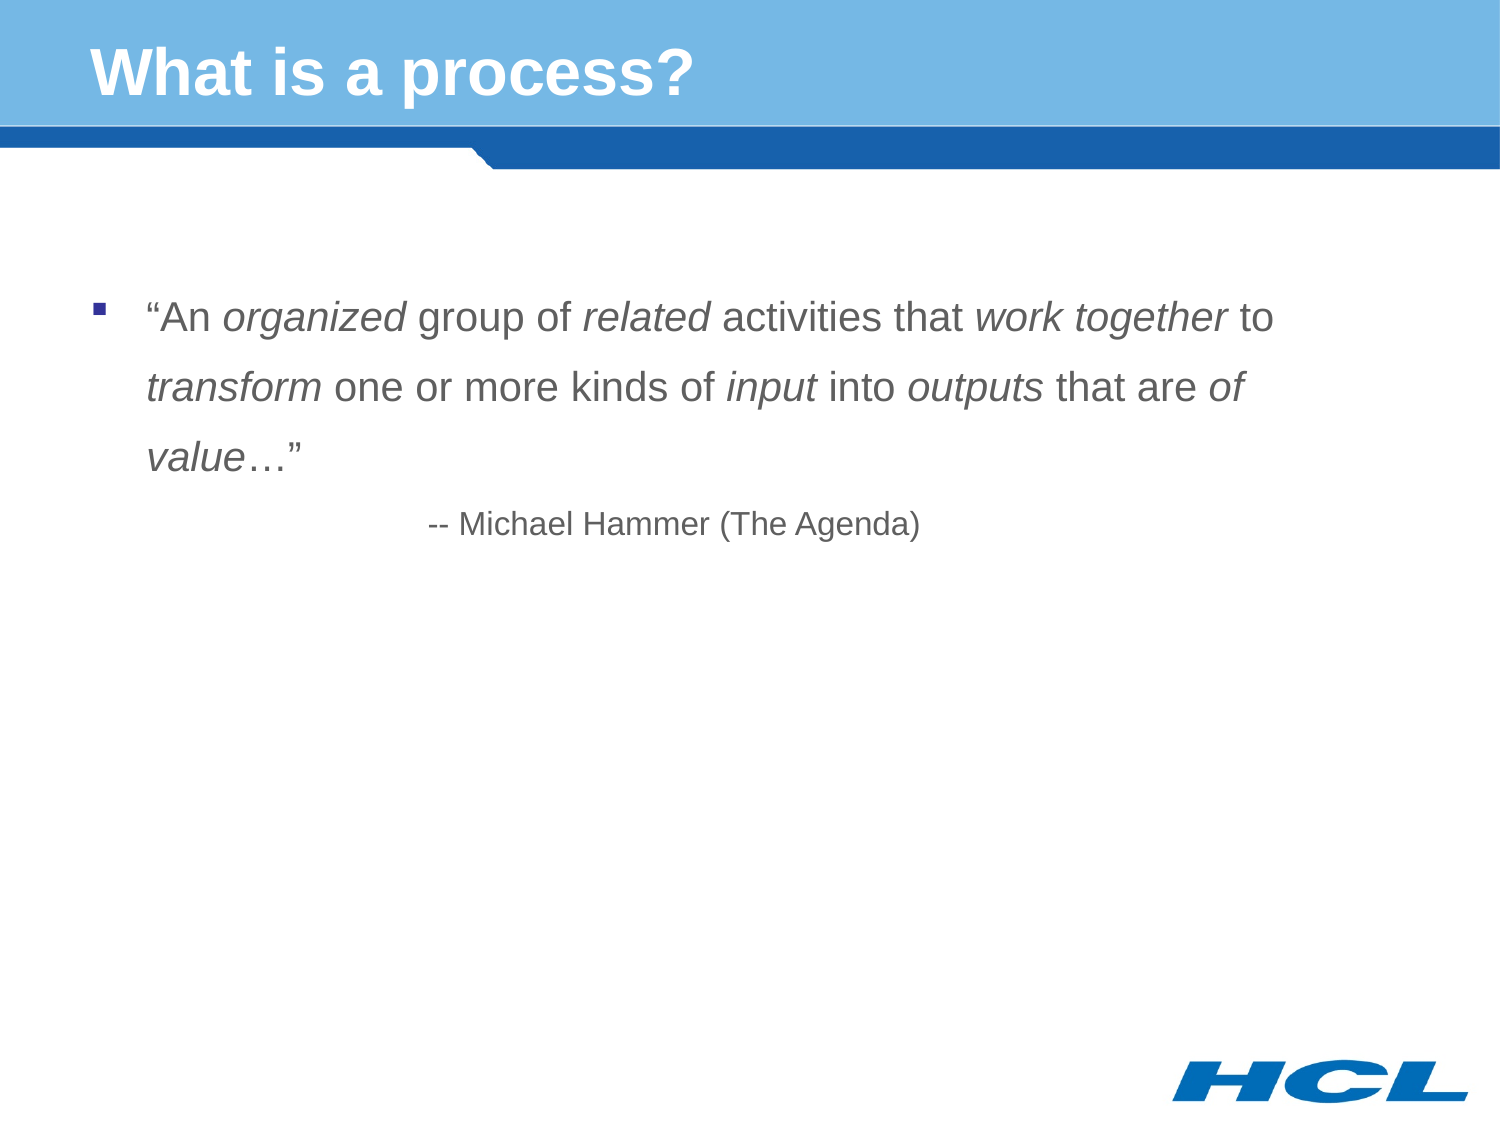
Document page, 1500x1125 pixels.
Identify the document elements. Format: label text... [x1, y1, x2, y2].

picture [1140, 1050, 1500, 1109]
list “An organized group of related activities that work together to transform one or more kinds of input into outputs that are of value…” -- Michael Hammer (The Agenda) [74, 262, 1426, 1006]
title What is a process? [74, 0, 1426, 138]
picture [0, 0, 1500, 188]
